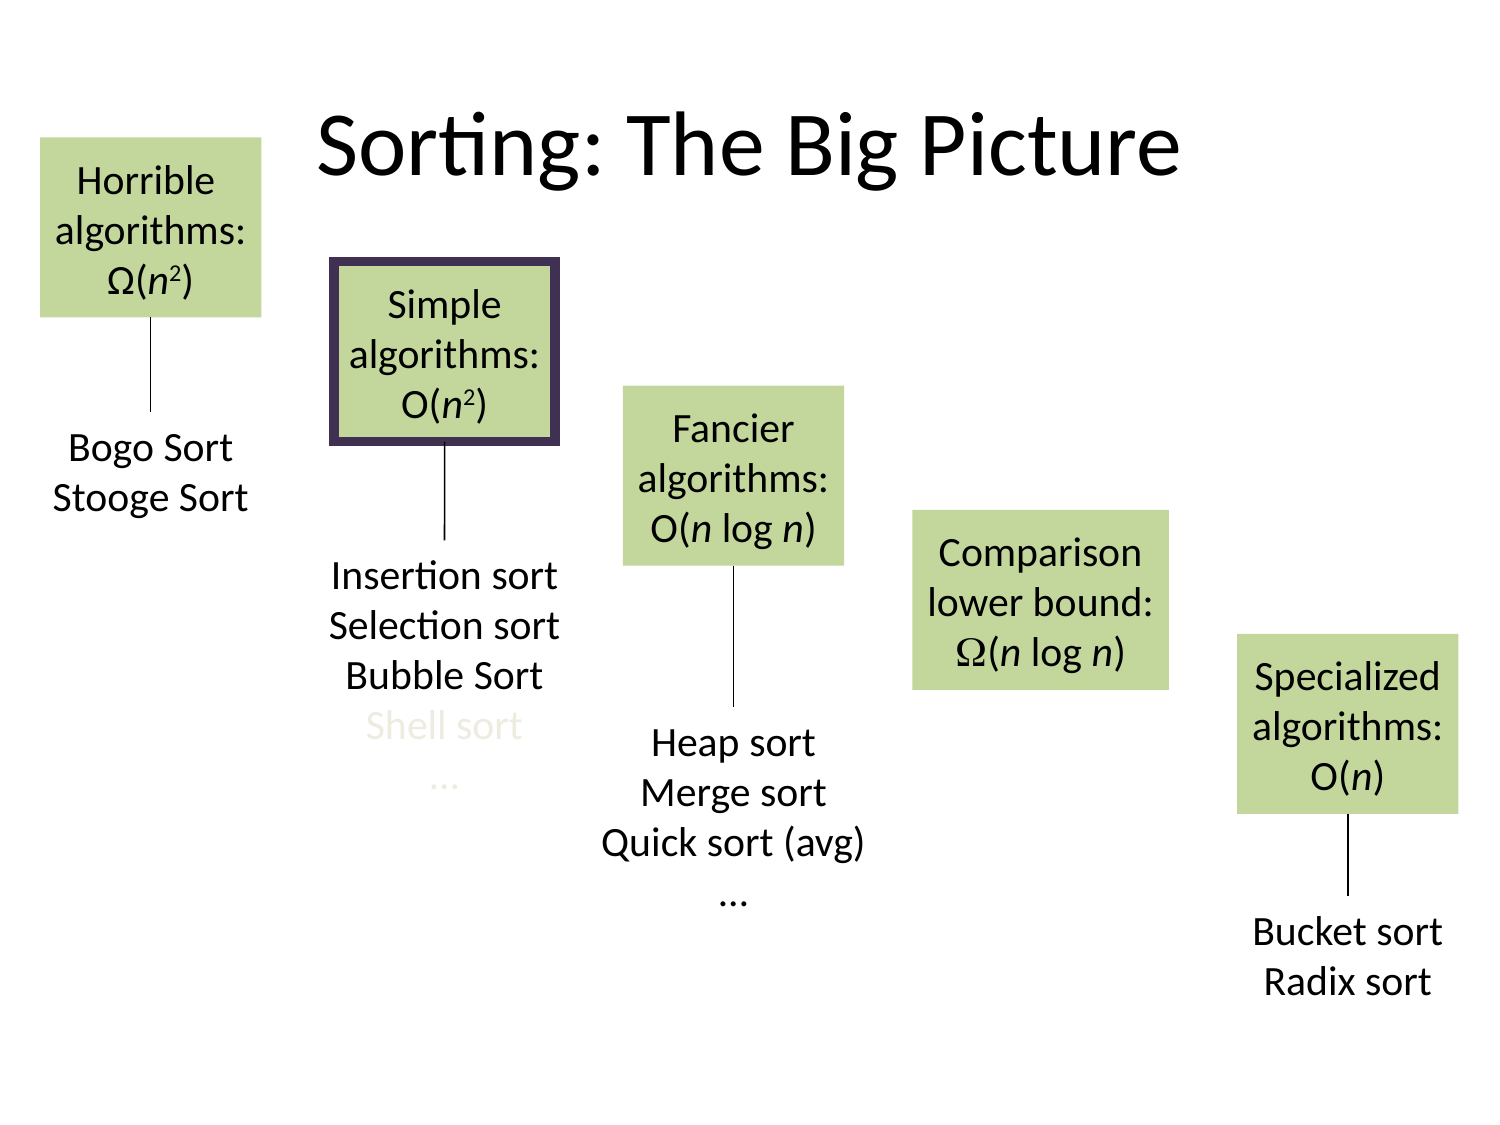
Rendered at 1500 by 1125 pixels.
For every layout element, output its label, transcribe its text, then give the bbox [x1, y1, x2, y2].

title Sorting: The Big Picture [75, 45, 1425, 233]
text_box Bogo Sort Stooge Sort [37, 412, 264, 527]
text_box Bucket sort Radix sort [1237, 896, 1459, 1012]
text_box Comparison lower bound: (n log n) [912, 509, 1169, 690]
text_box Simple algorithms: O(n2) [333, 261, 556, 442]
text_box Heap sort Merge sort Quick sort (avg) … [586, 707, 881, 922]
text_box Horrible algorithms: Ω(n2) [40, 137, 262, 318]
text_box Specialized algorithms: O(n) [1237, 633, 1459, 814]
text_box Fancier algorithms: O(n log n) [622, 385, 845, 566]
text_box Insertion sort Selection sort Bubble Sort Shell sort … [313, 540, 576, 806]
